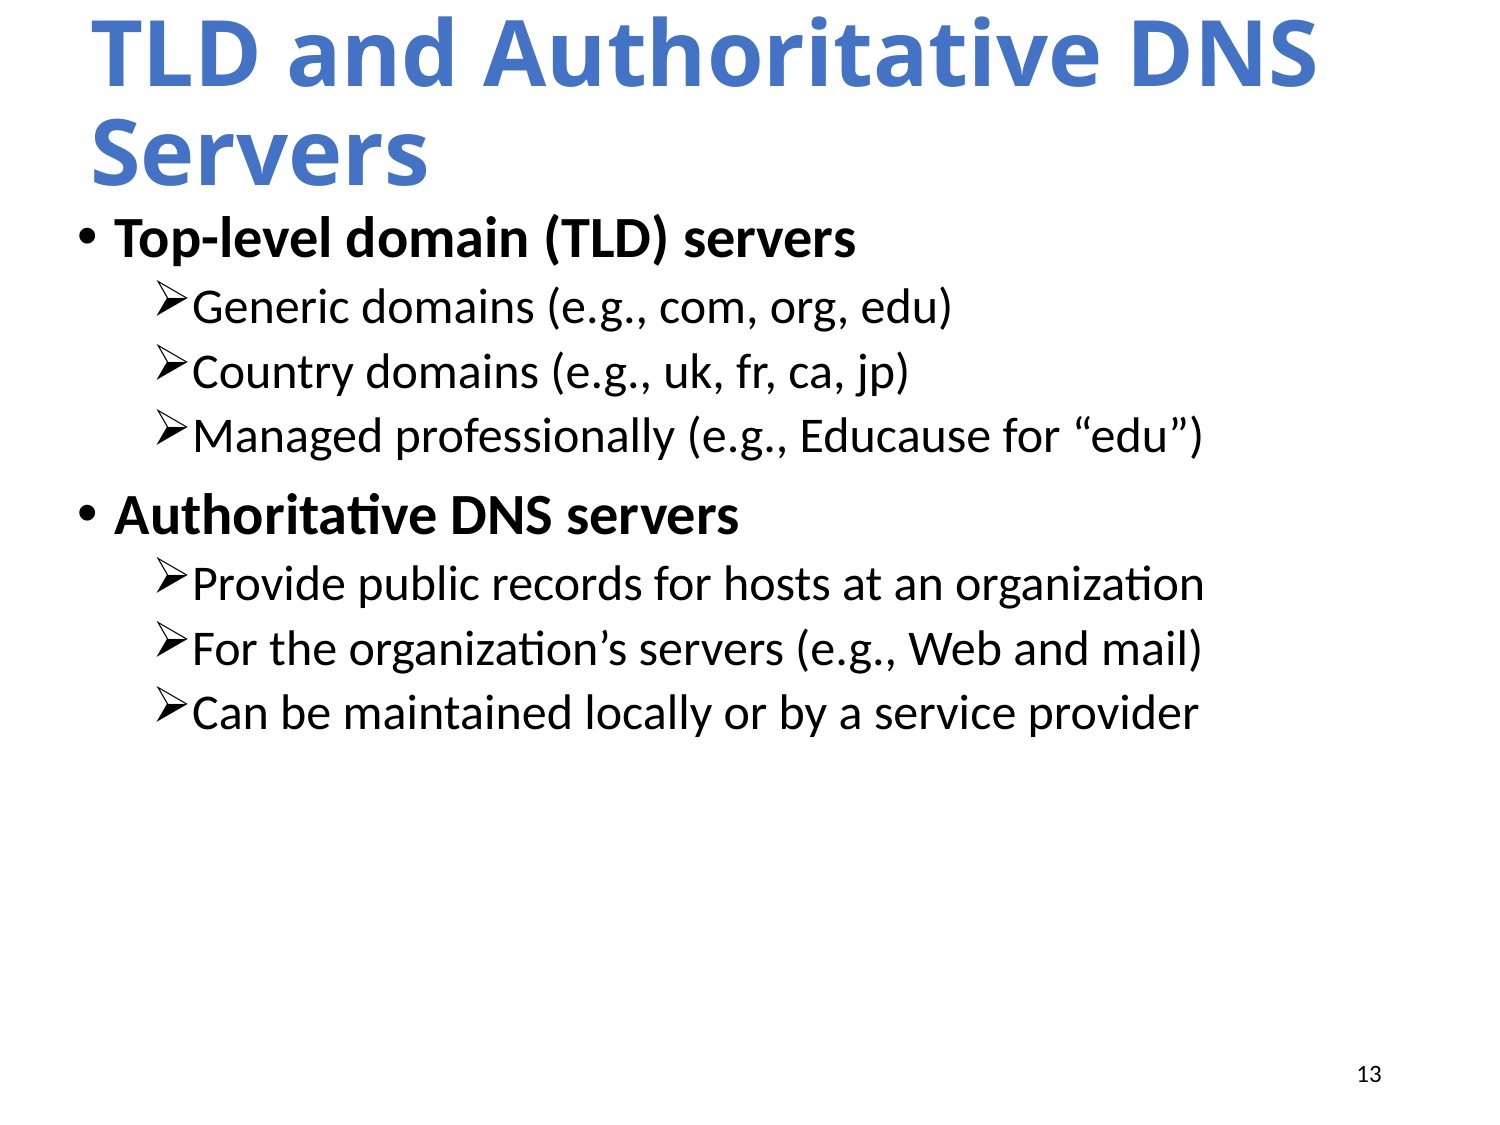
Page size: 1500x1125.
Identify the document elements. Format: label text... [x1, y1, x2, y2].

slide_number 13 [1059, 1042, 1397, 1103]
text_box Top-level domain (TLD) servers Generic domains (e.g., com, org, edu) Country domains (e.g., uk, fr, ca, jp) Managed professionally (e.g., Educause for “edu”) Authoritative DNS servers Provide public records for hosts at an organization For the organization’s servers (e.g., Web and mail) Can be maintained locally or by a service provider [62, 199, 1463, 1005]
title TLD and Authoritative DNS Servers [75, 12, 1425, 199]
